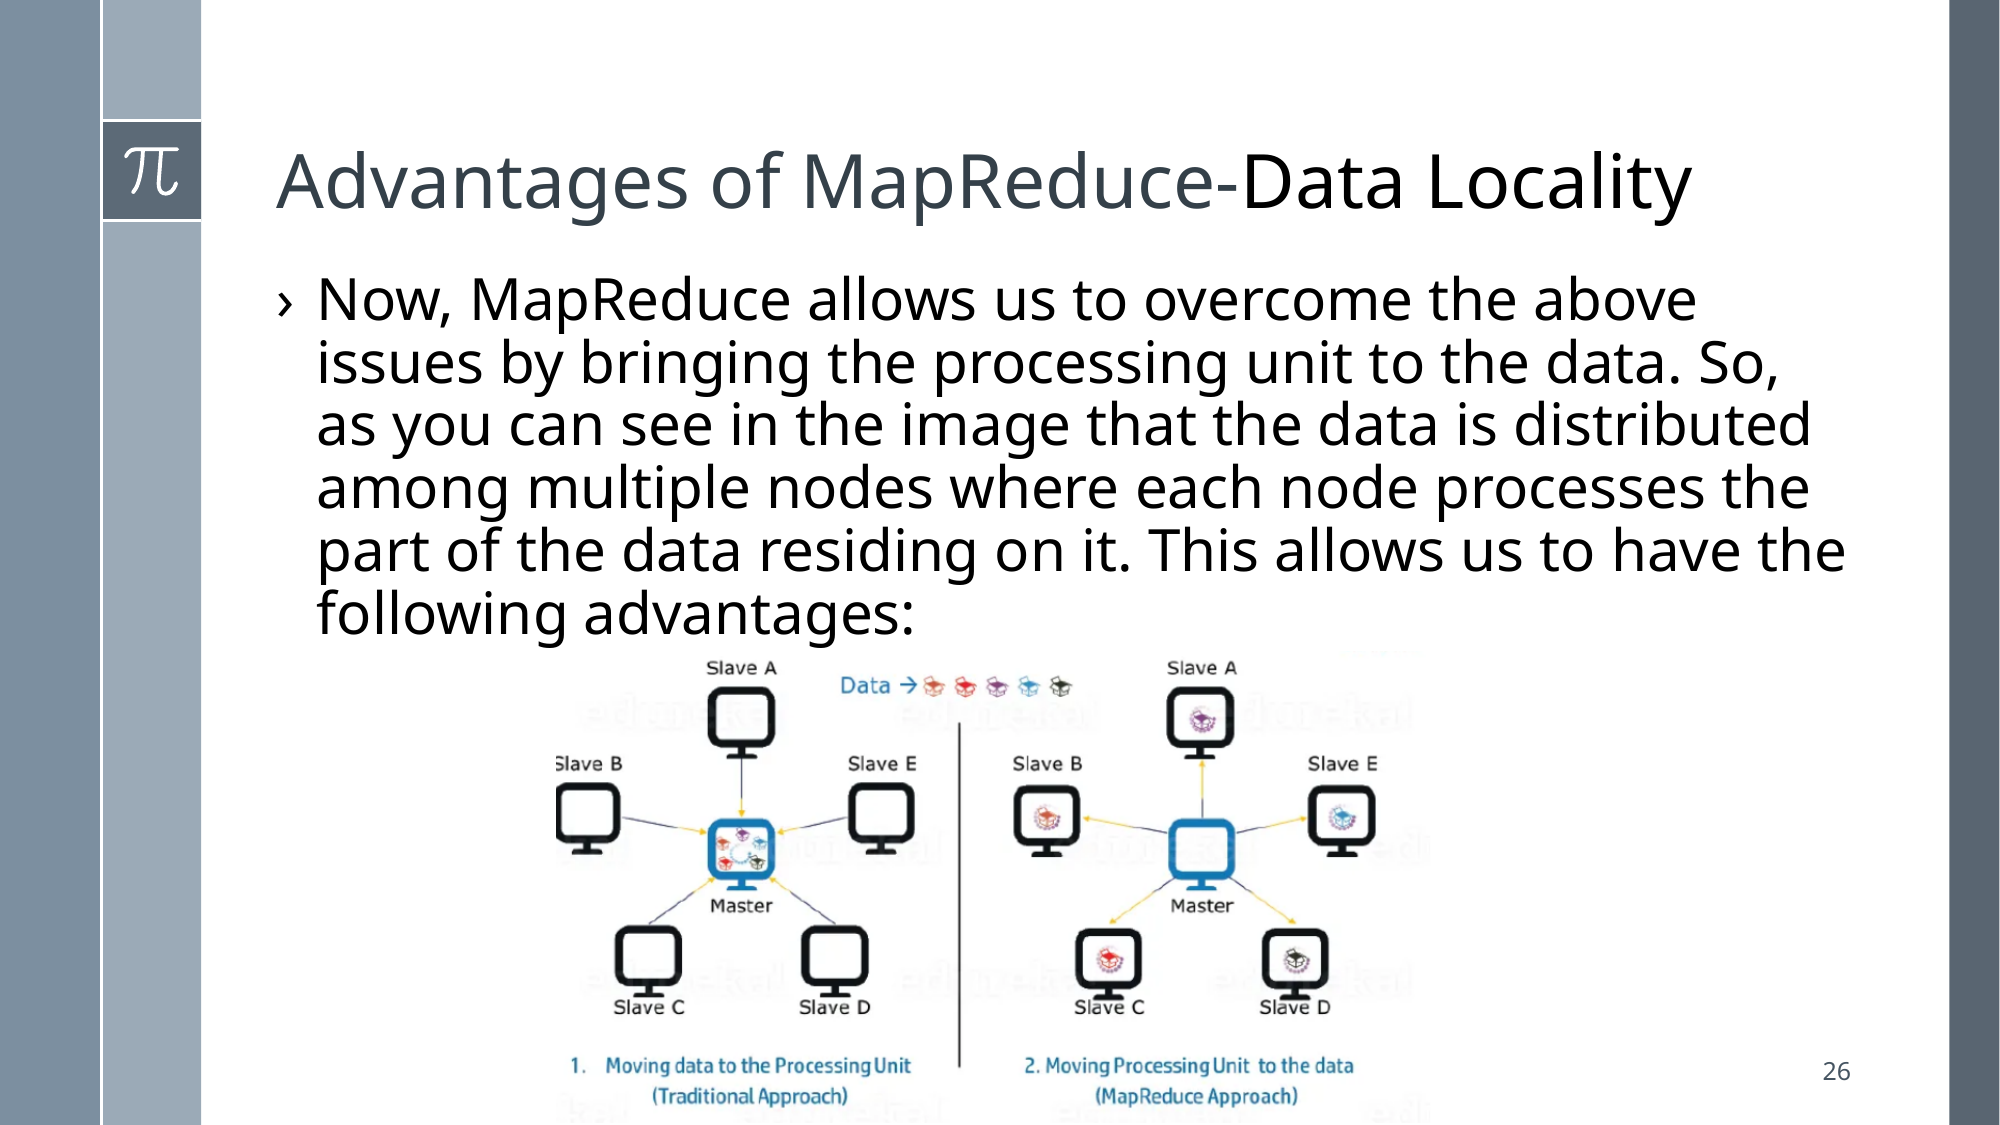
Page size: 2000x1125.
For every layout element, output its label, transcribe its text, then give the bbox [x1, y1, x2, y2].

title Advantages of MapReduce-Data Locality [261, 29, 1867, 233]
slide_number 26 [1766, 1042, 1867, 1103]
list Now, MapReduce allows us to overcome the above issues by bringing the processing unit to the data. So, as you can see in the image that the data is distributed among multiple nodes where each node processes the part of the data residing on it. This allows us to have the following advantages: [261, 262, 1867, 1013]
picture [556, 651, 1444, 1123]
